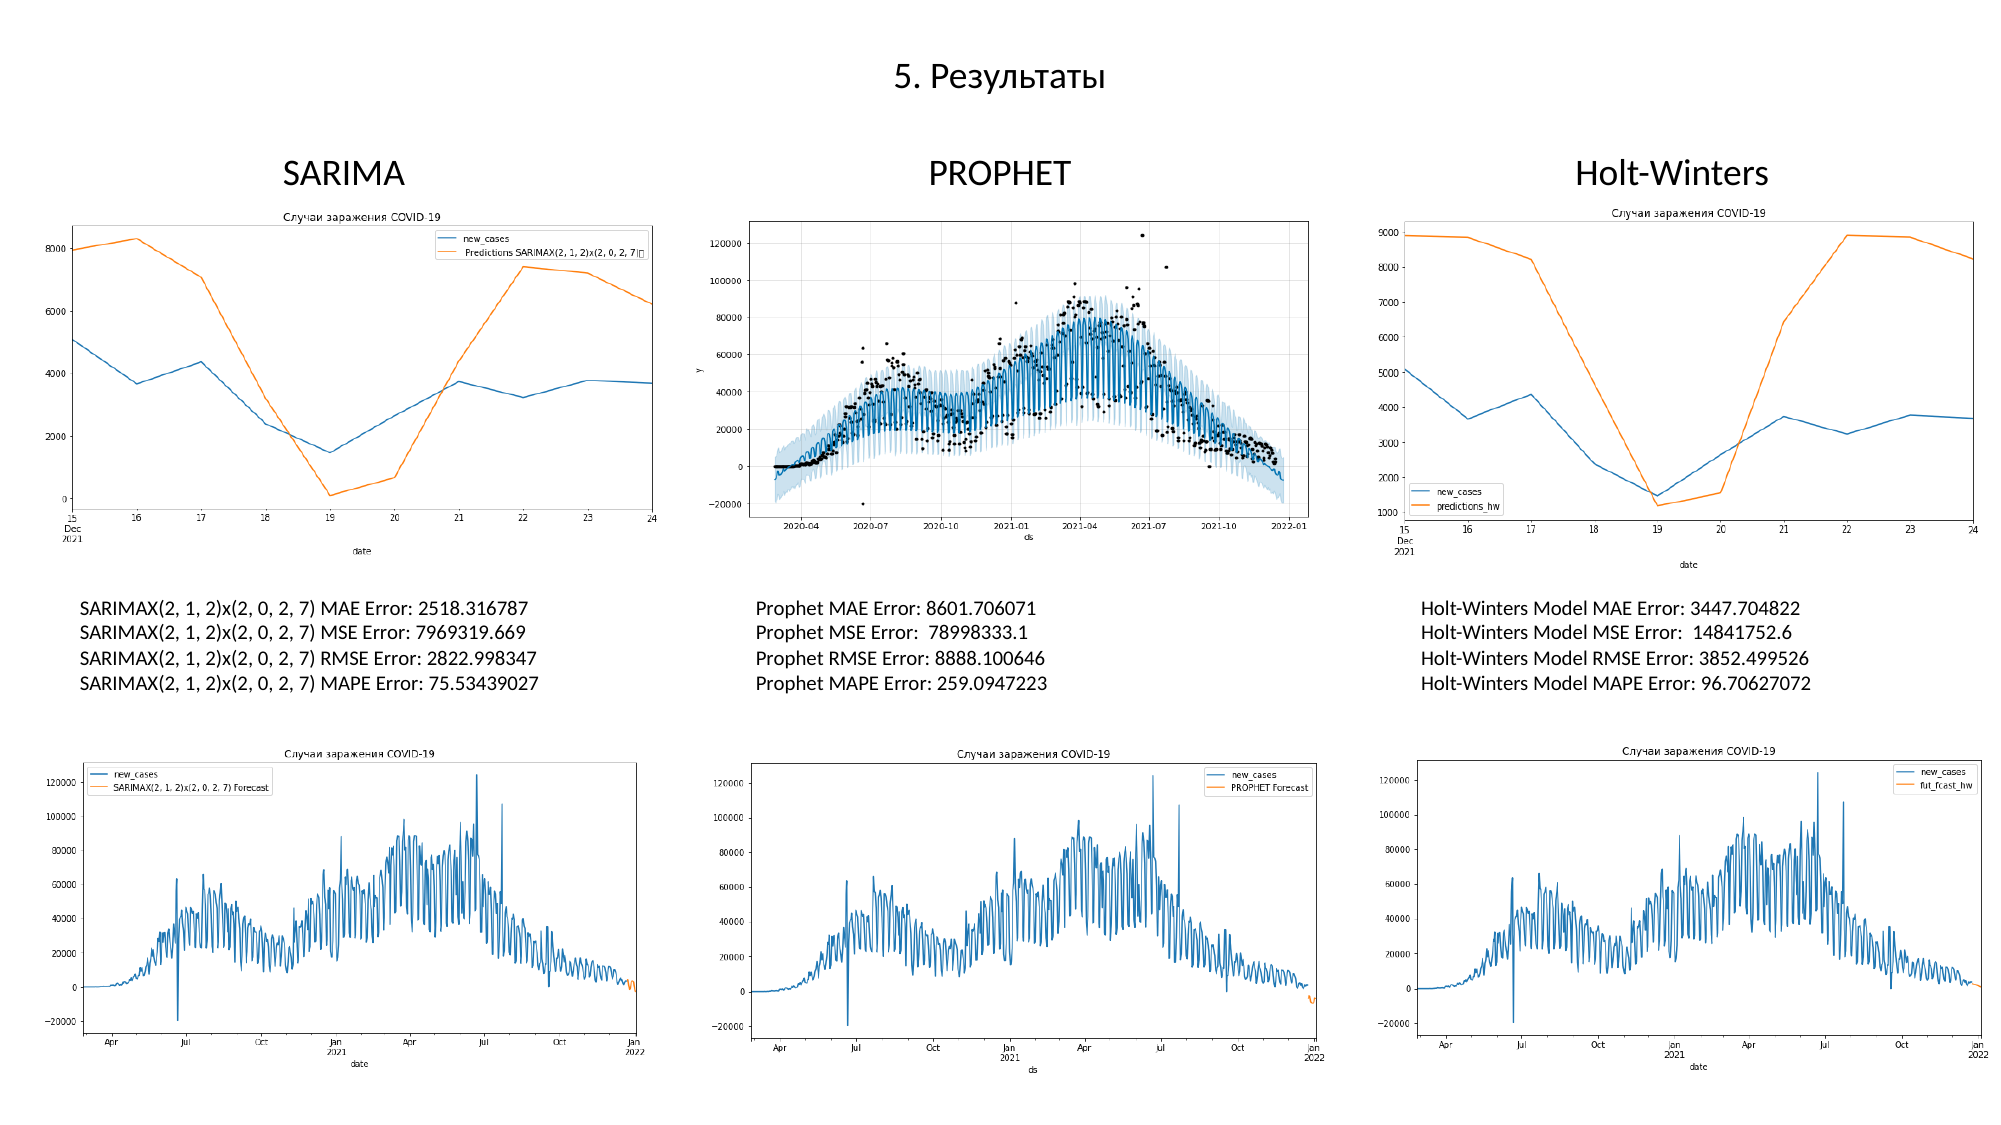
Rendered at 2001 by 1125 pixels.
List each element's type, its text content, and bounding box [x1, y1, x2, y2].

text_box 5. Результаты [506, 43, 1494, 104]
picture [38, 743, 650, 1074]
picture [1371, 740, 1995, 1077]
text_box Holt-Winters [1473, 140, 1872, 201]
text_box SARIMA [153, 140, 535, 201]
text_box PROPHET [838, 140, 1162, 201]
text_box SARIMAX(2, 1, 2)x(2, 0, 2, 7) MAE Error: 2518.316787 SARIMAX(2, 1, 2)x(2, 0, 2, 7) MSE Error: 7969319.669 SARIMAX(2, 1, 2)x(2, 0, 2, 7) RMSE Error: 2822.998347 SARIMAX(2, 1, 2)x(2, 0, 2, 7) MAPE Error: 75.53439027 [64, 586, 690, 702]
picture [705, 743, 1330, 1080]
picture [689, 216, 1314, 546]
text_box Prophet MAE Error: 8601.706071 Prophet MSE Error: 78998333.1 Prophet RMSE Error: 8888.100646 Prophet MAPE Error: 259.0947223 [741, 586, 1294, 702]
picture [38, 206, 663, 561]
text_box Holt-Winters Model MAE Error: 3447.704822 Holt-Winters Model MSE Error: 14841752.6 Holt-Winters Model RMSE Error: 3852.499526 Holt-Winters Model MAPE Error: 96.70627072 [1406, 586, 1959, 702]
picture [1371, 201, 1984, 575]
